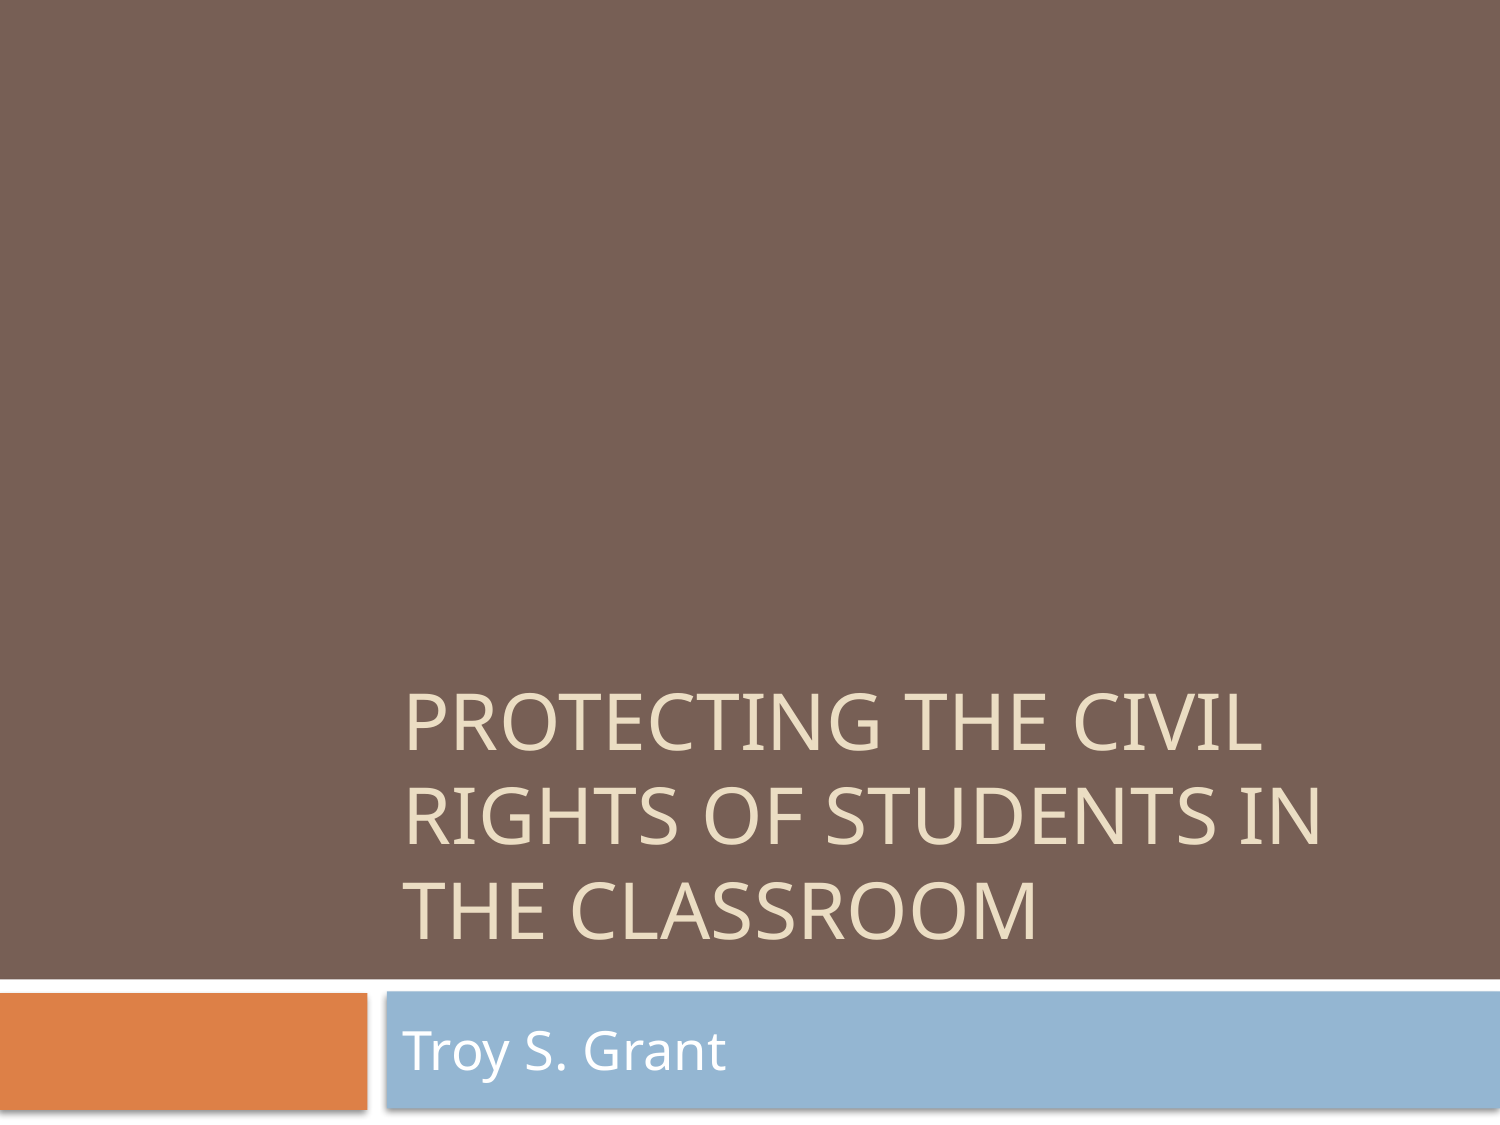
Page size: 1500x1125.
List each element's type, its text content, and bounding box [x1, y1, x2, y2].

title Protecting the Civil Rights of Students in the classroom [387, 662, 1450, 963]
subtitle Troy S. Grant [387, 992, 1488, 1105]
